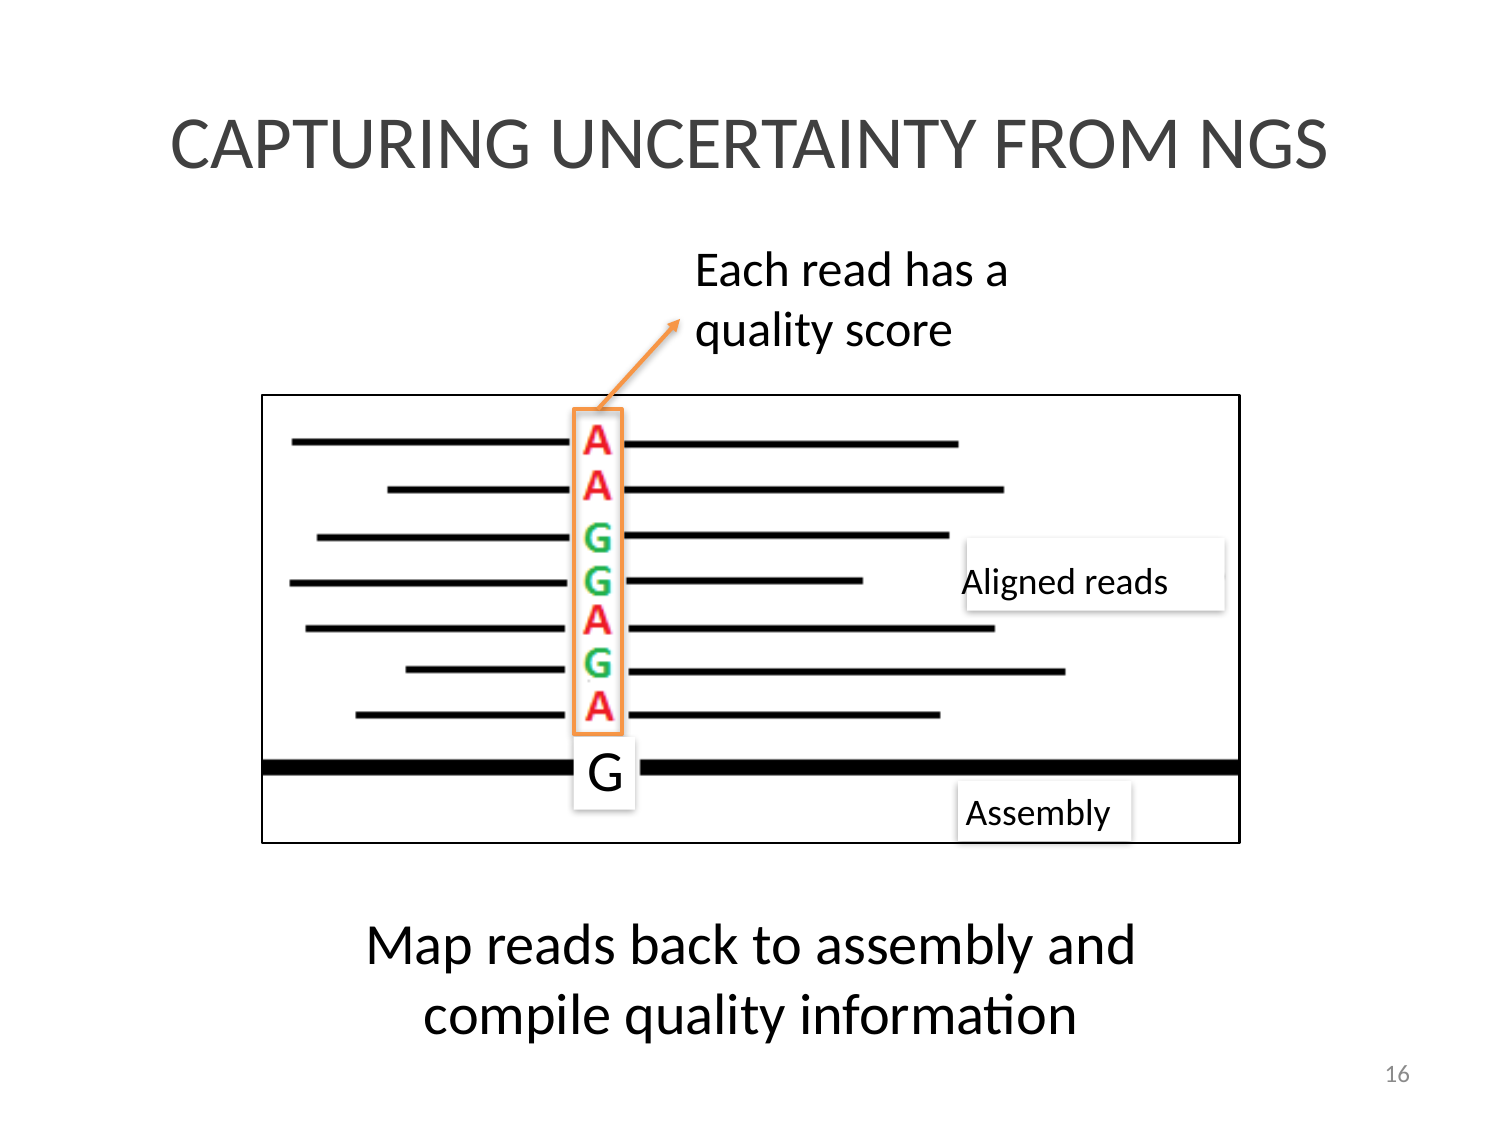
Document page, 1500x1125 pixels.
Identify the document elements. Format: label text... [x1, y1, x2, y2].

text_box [597, 318, 681, 410]
text_box Each read has a quality score [680, 229, 1094, 365]
picture [263, 396, 1239, 842]
title Capturing uncertainty from NGS [75, 45, 1425, 233]
slide_number 16 [1074, 1042, 1425, 1103]
text_box Map reads back to assembly and compile quality information [263, 898, 1239, 1054]
